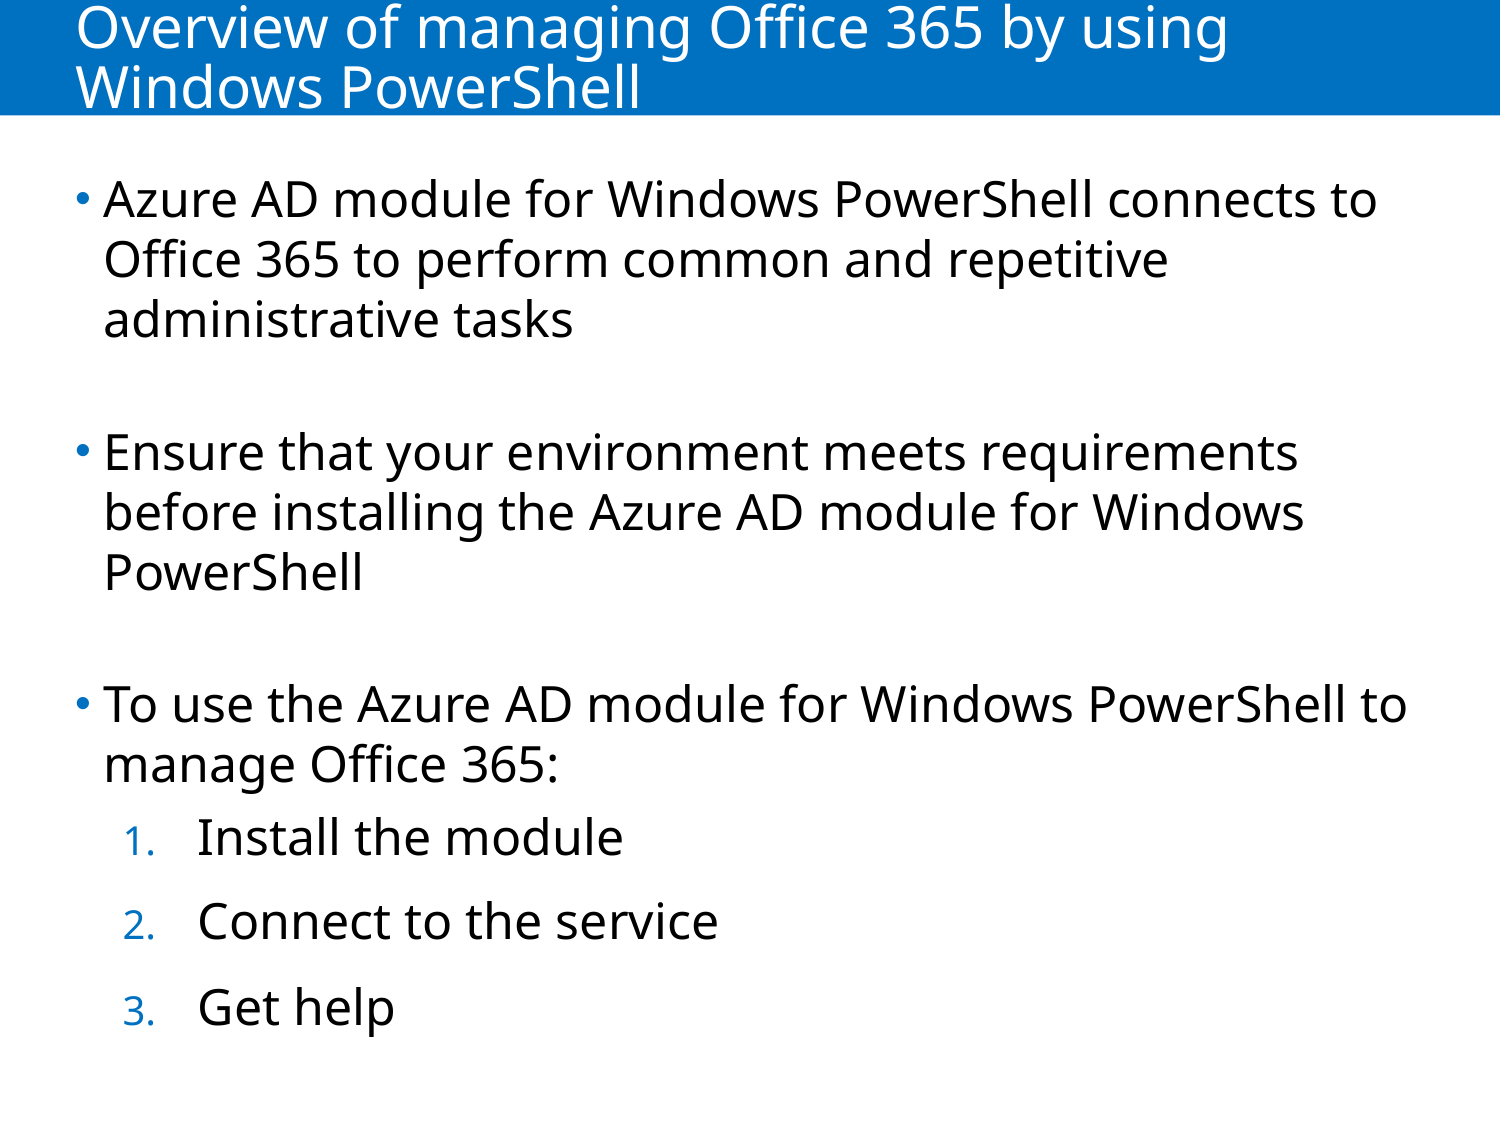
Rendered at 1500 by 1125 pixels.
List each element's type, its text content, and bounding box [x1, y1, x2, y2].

text_box Azure AD module for Windows PowerShell connects to Office 365 to perform common and repetitive administrative tasks Ensure that your environment meets requirements before installing the Azure AD module for Windows PowerShell To use the Azure AD module for Windows PowerShell to manage Office 365: Install the module Connect to the service Get help [75, 167, 1449, 1012]
title Overview of managing Office 365 by using Windows PowerShell [75, 0, 1351, 122]
